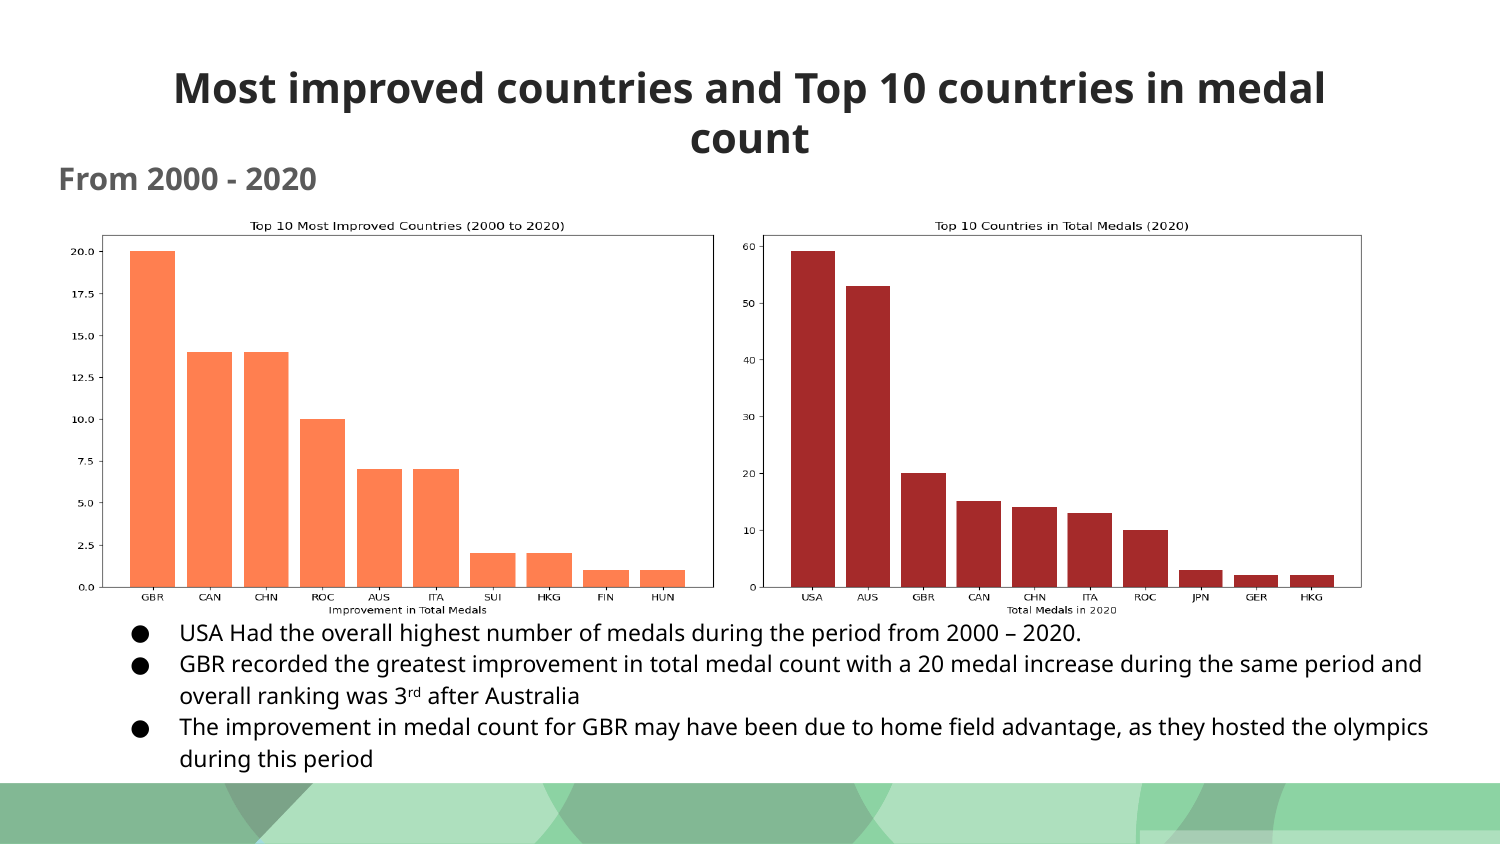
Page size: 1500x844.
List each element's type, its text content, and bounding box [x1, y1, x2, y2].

picture [733, 215, 1369, 621]
list From 2000 - 2020 [43, 143, 1401, 621]
title Most improved countries and Top 10 countries in medal count [124, 64, 1376, 143]
text_box [1139, 830, 1500, 844]
picture [62, 215, 720, 621]
text_box USA Had the overall highest number of medals during the period from 2000 – 2020. GBR recorded the greatest improvement in total medal count with a 20 medal increase during the same period and overall ranking was 3rd after Australia The improvement in medal count for GBR may have been due to home field advantage, as they hosted the olympics during this period [89, 599, 1447, 787]
